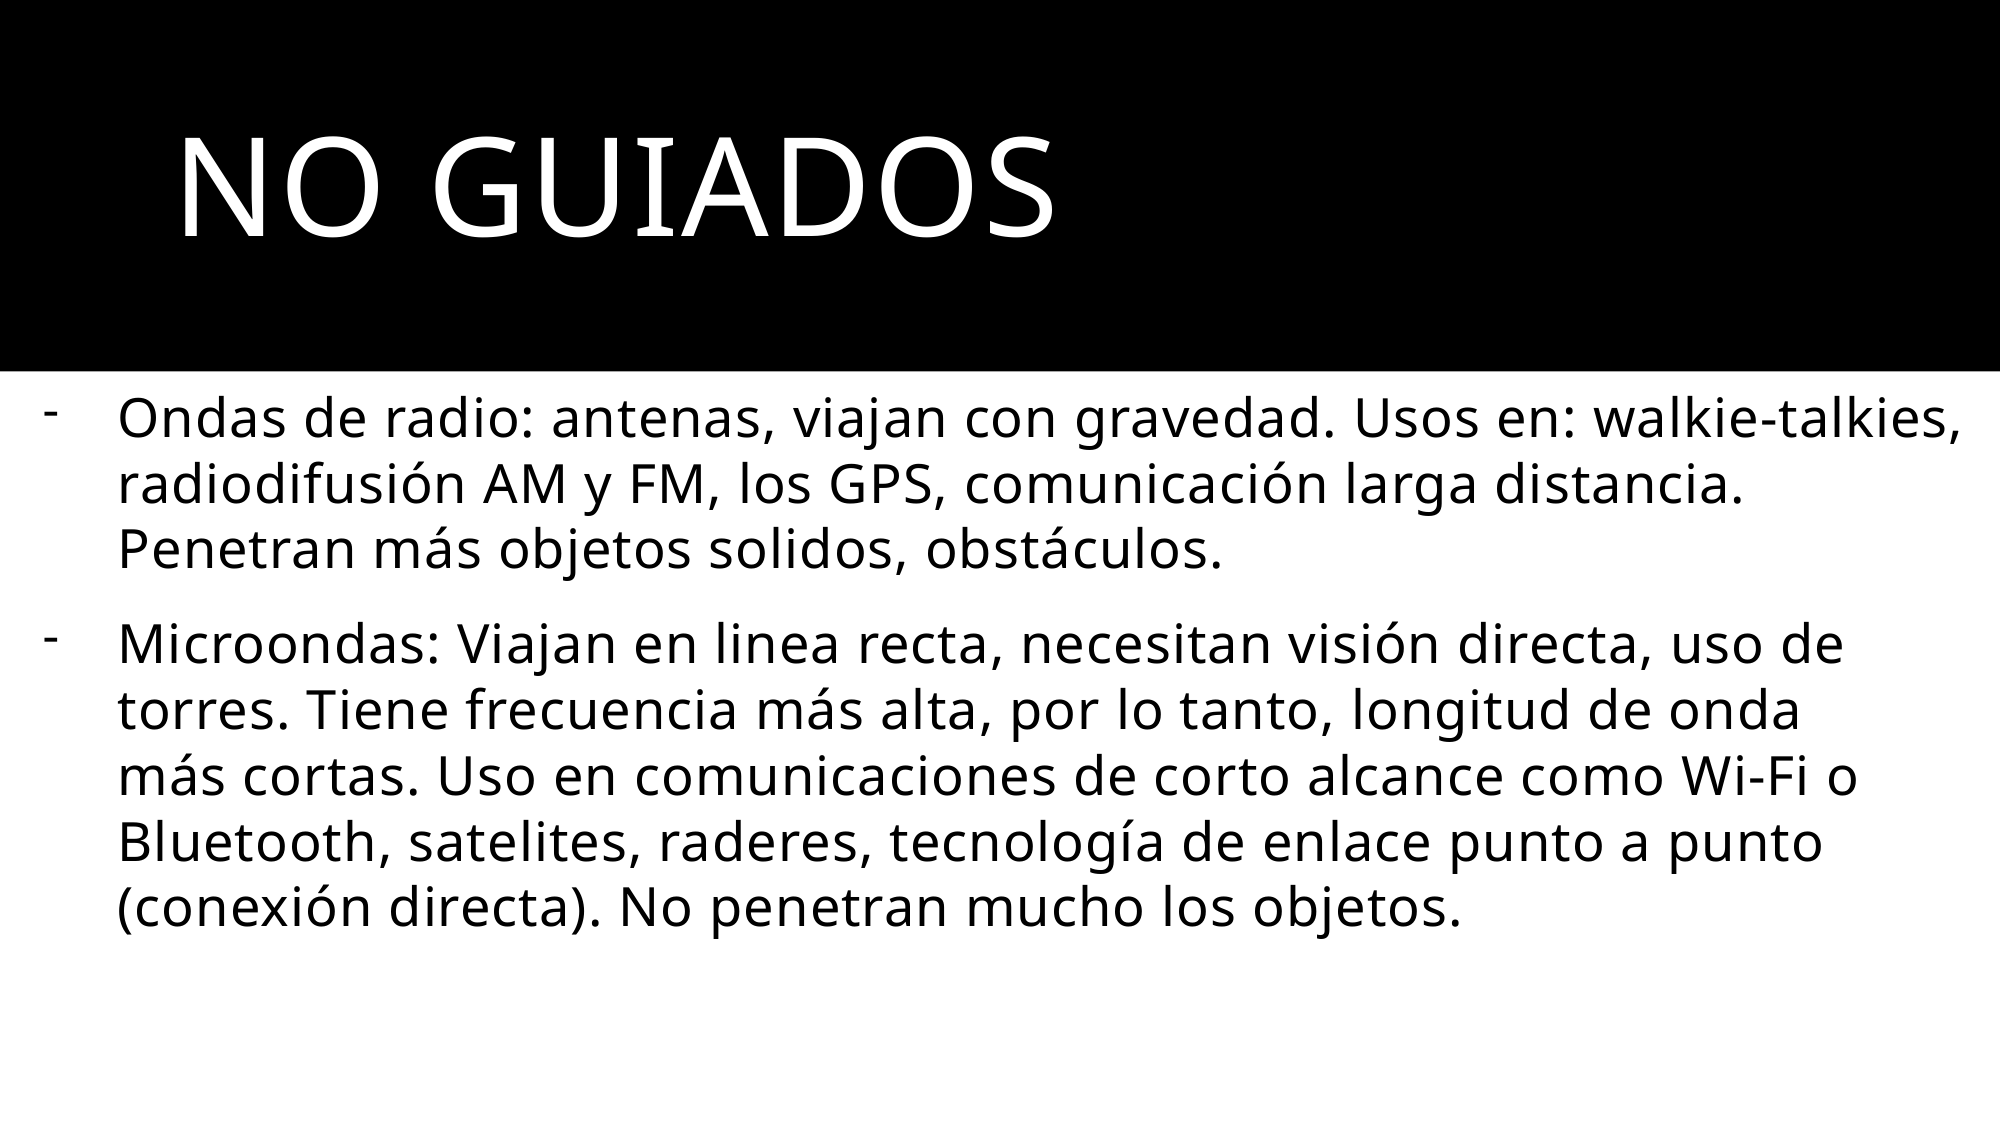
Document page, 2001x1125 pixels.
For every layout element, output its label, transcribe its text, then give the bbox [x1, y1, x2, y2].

list Ondas de radio: antenas, viajan con gravedad. Usos en: walkie-talkies, radiodifusión AM y FM, los GPS, comunicación larga distancia. Penetran más objetos solidos, obstáculos. Microondas: Viajan en linea recta, necesitan visión directa, uso de torres. Tiene frecuencia más alta, por lo tanto, longitud de onda más cortas. Uso en comunicaciones de corto alcance como Wi-Fi o Bluetooth, satelites, raderes, tecnología de enlace punto a punto (conexión directa). No penetran mucho los objetos. [27, 375, 2000, 1123]
title NO GUIADOS [157, 52, 1842, 332]
